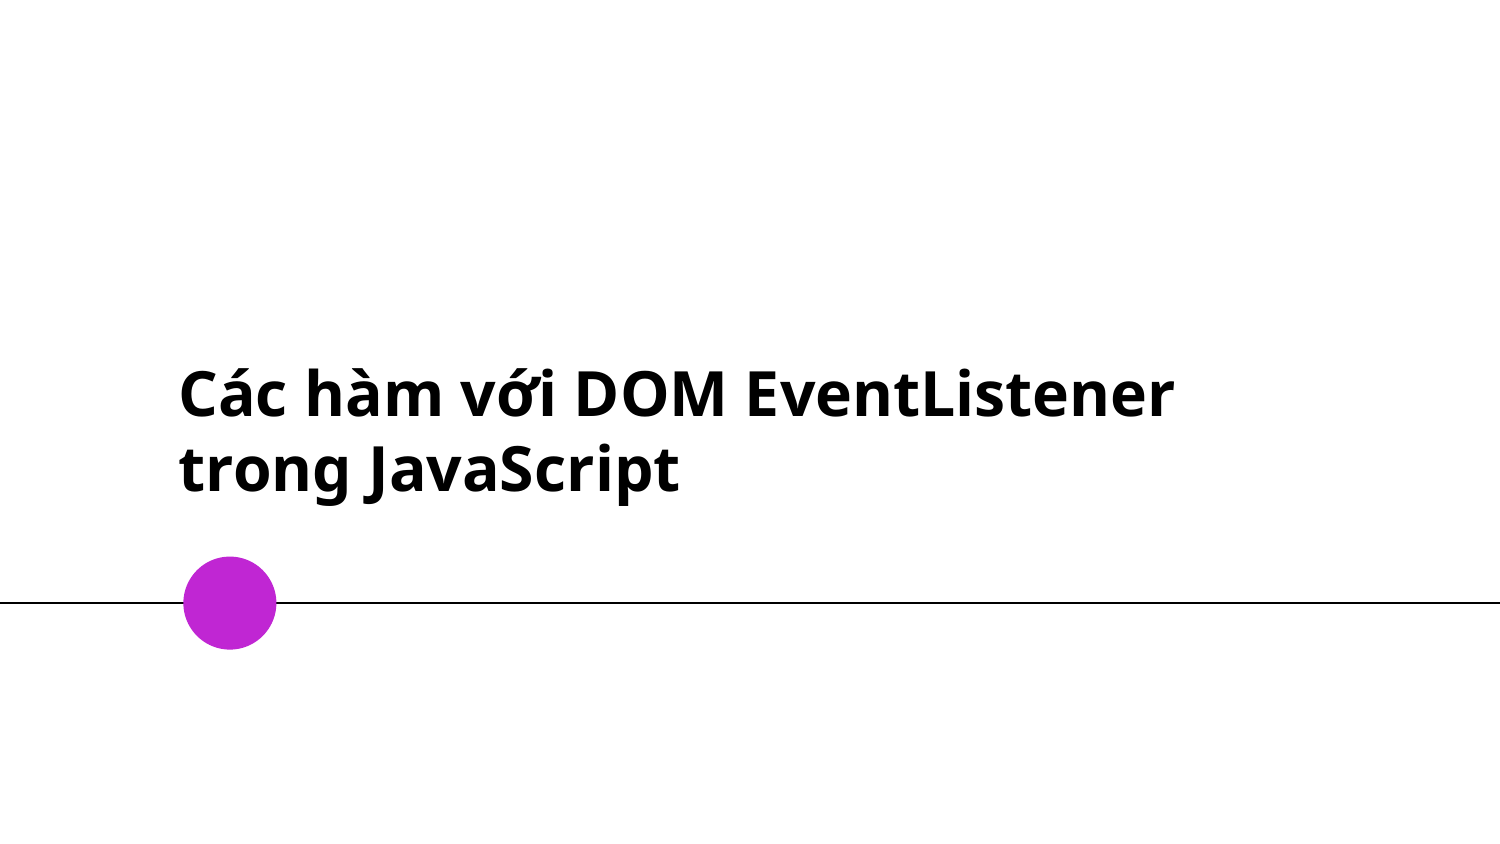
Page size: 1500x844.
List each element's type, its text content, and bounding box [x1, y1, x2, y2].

title Các hàm với DOM EventListener trong JavaScript [163, 328, 1329, 519]
